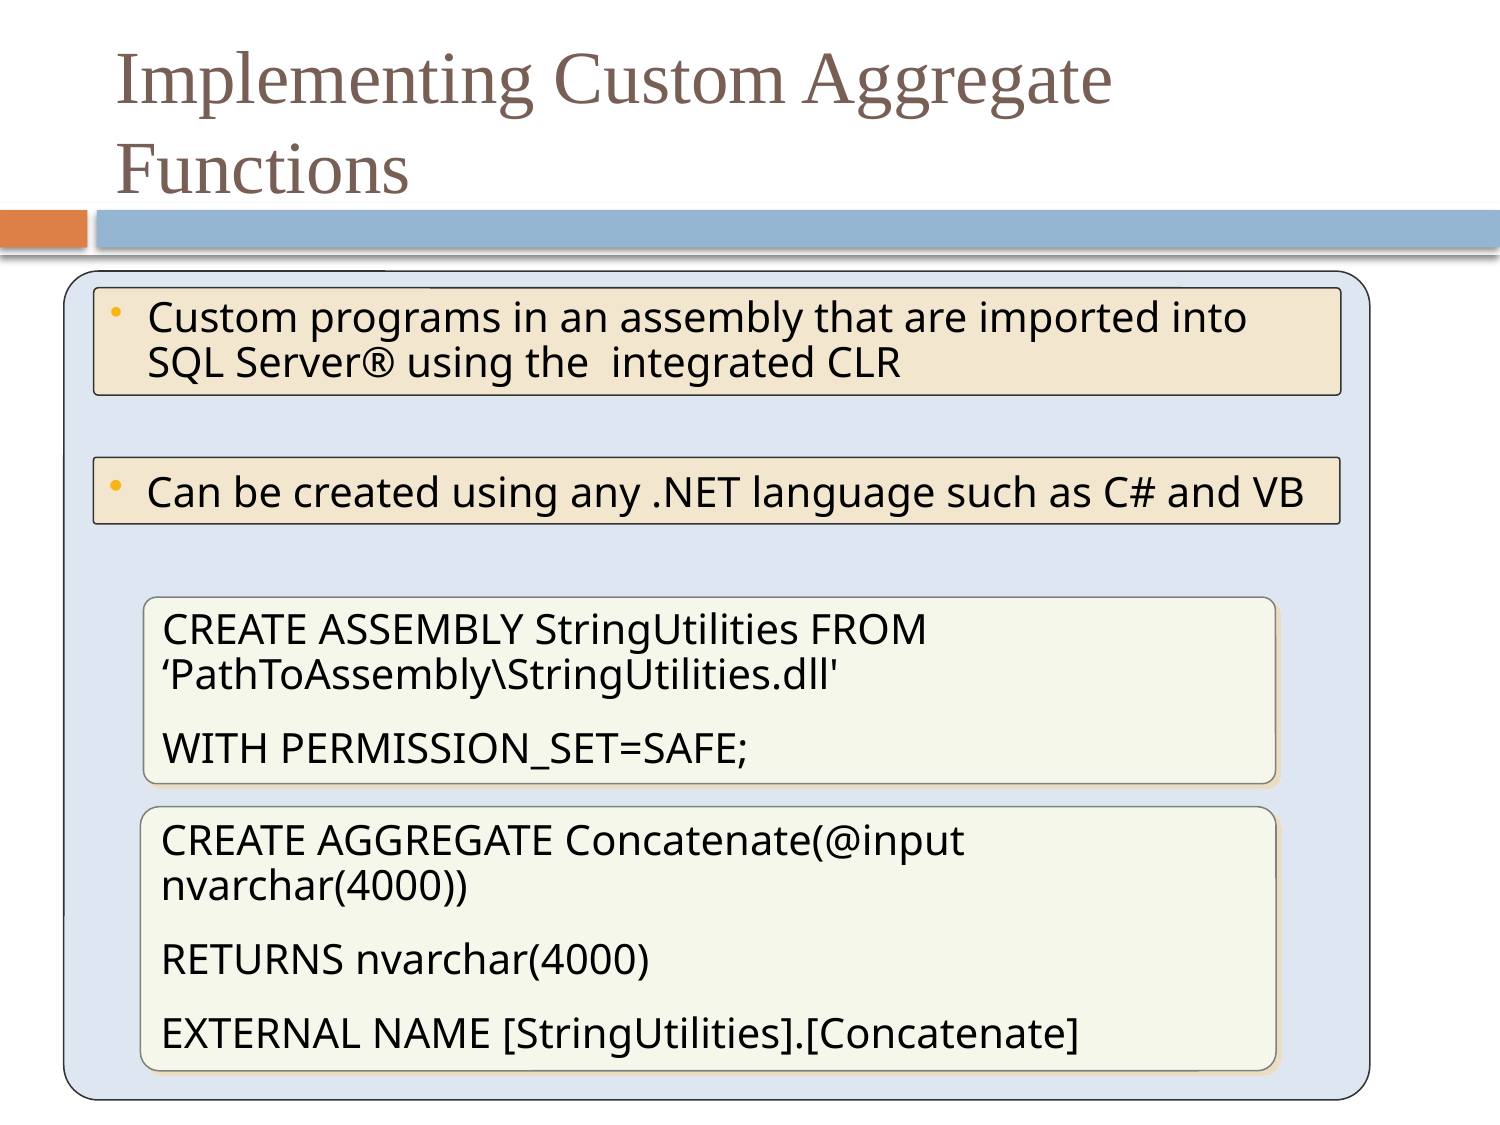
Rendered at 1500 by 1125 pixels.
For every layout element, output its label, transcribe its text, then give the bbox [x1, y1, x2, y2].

text_box CREATE AGGREGATE Concatenate(@input nvarchar(4000)) RETURNS nvarchar(4000) EXTERNAL NAME [StringUtilities].[Concatenate] [140, 806, 1277, 1071]
text_box CREATE ASSEMBLY StringUtilities FROM ‘PathToAssembly\StringUtilities.dll' WITH PERMISSION_SET=SAFE; [143, 597, 1276, 784]
title Implementing Custom Aggregate Functions [100, 37, 1438, 200]
text_box Can be created using any .NET language such as C# and VB [93, 457, 1340, 524]
text_box Custom programs in an assembly that are imported into SQL Server® using the integrated CLR [93, 287, 1341, 396]
text_box [63, 271, 1370, 1100]
